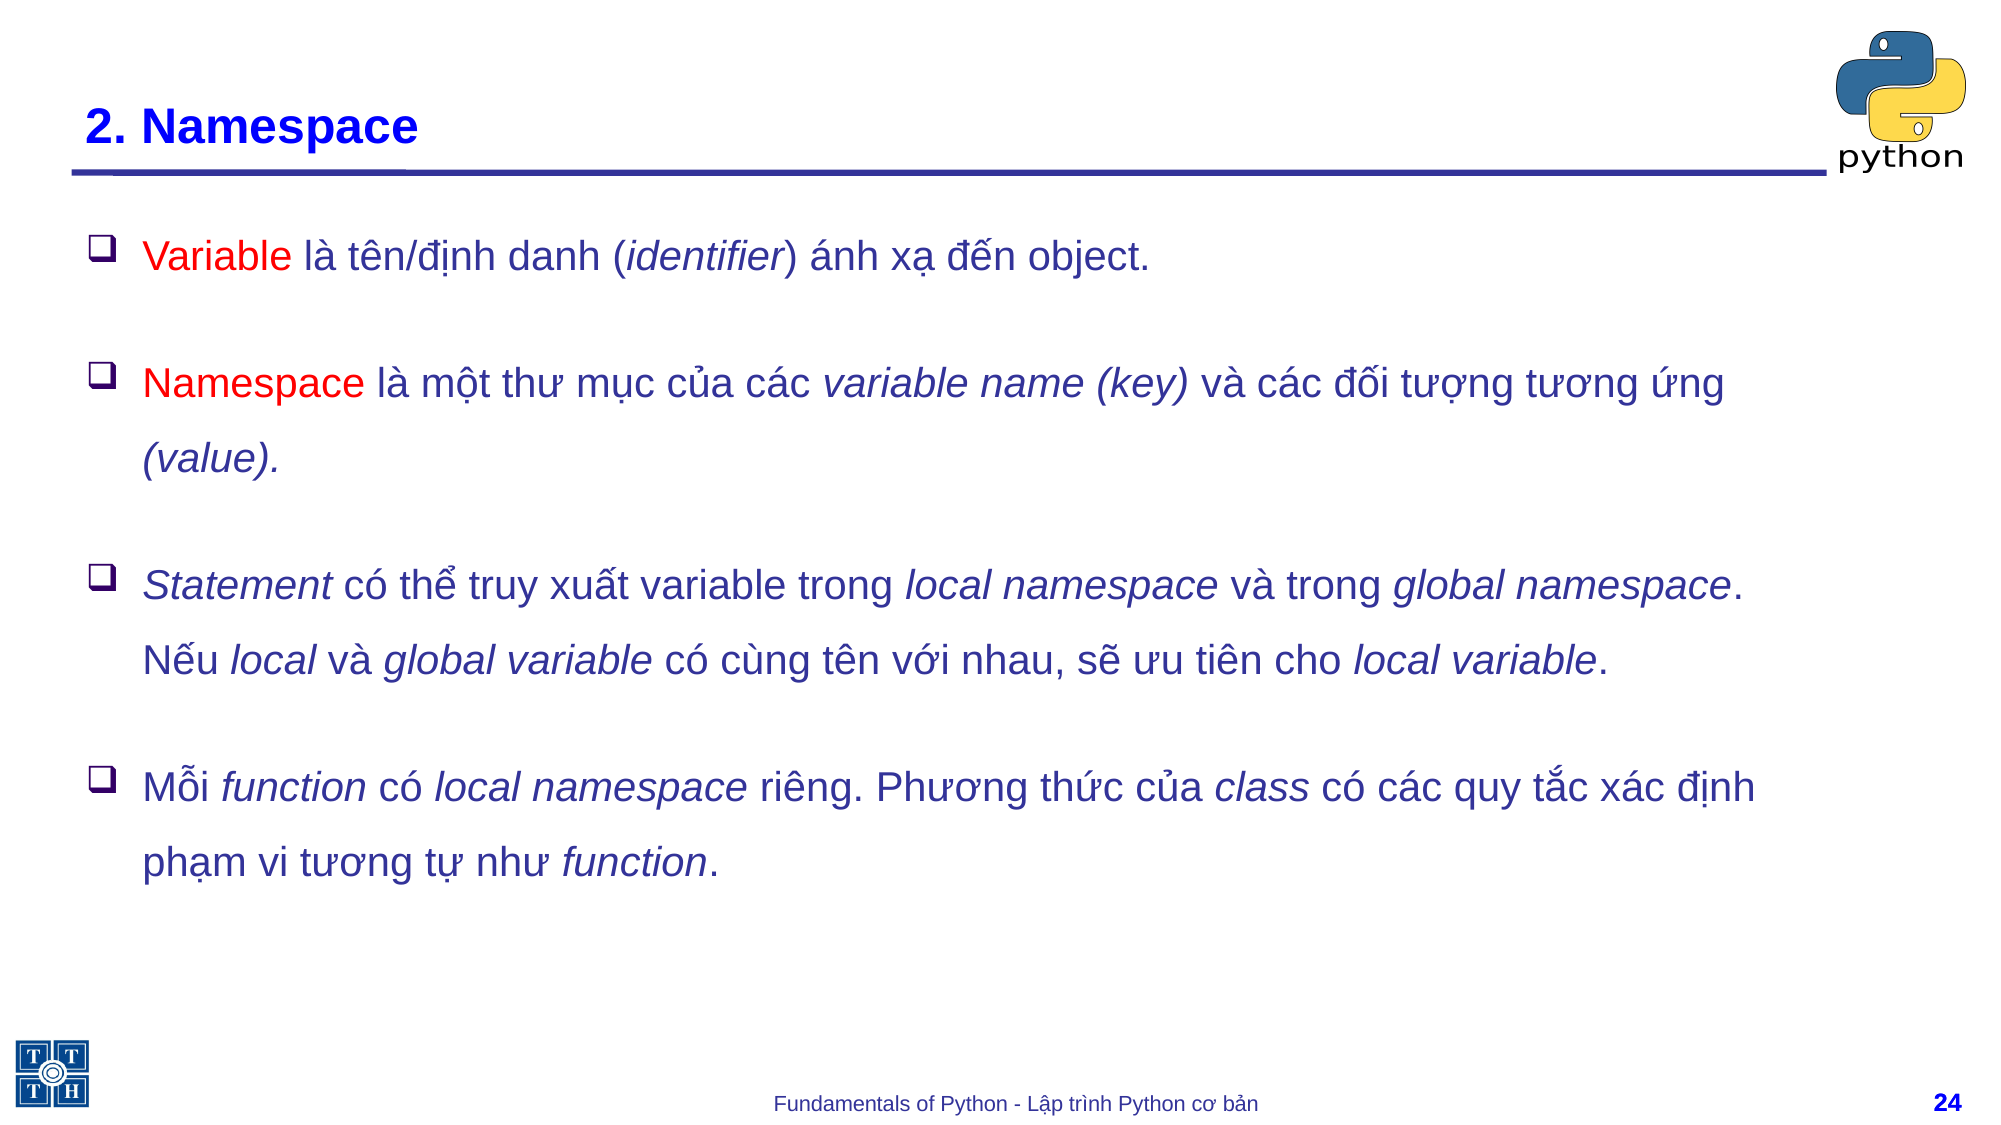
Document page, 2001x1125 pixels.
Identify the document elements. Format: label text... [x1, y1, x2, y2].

list Variable là tên/định danh (identifier) ánh xạ đến object. Namespace là một thư mục của các variable name (key) và các đối tượng tương ứng (value). Statement có thể truy xuất variable trong local namespace và trong global namespace. Nếu local và global variable có cùng tên với nhau, sẽ ưu tiên cho local variable. Mỗi function có local namespace riêng. Phương thức của class có các quy tắc xác định phạm vi tương tự như function. [70, 196, 1804, 1047]
picture [1836, 31, 1966, 173]
picture [15, 1039, 90, 1108]
title 2. Namespace [70, 31, 1804, 161]
